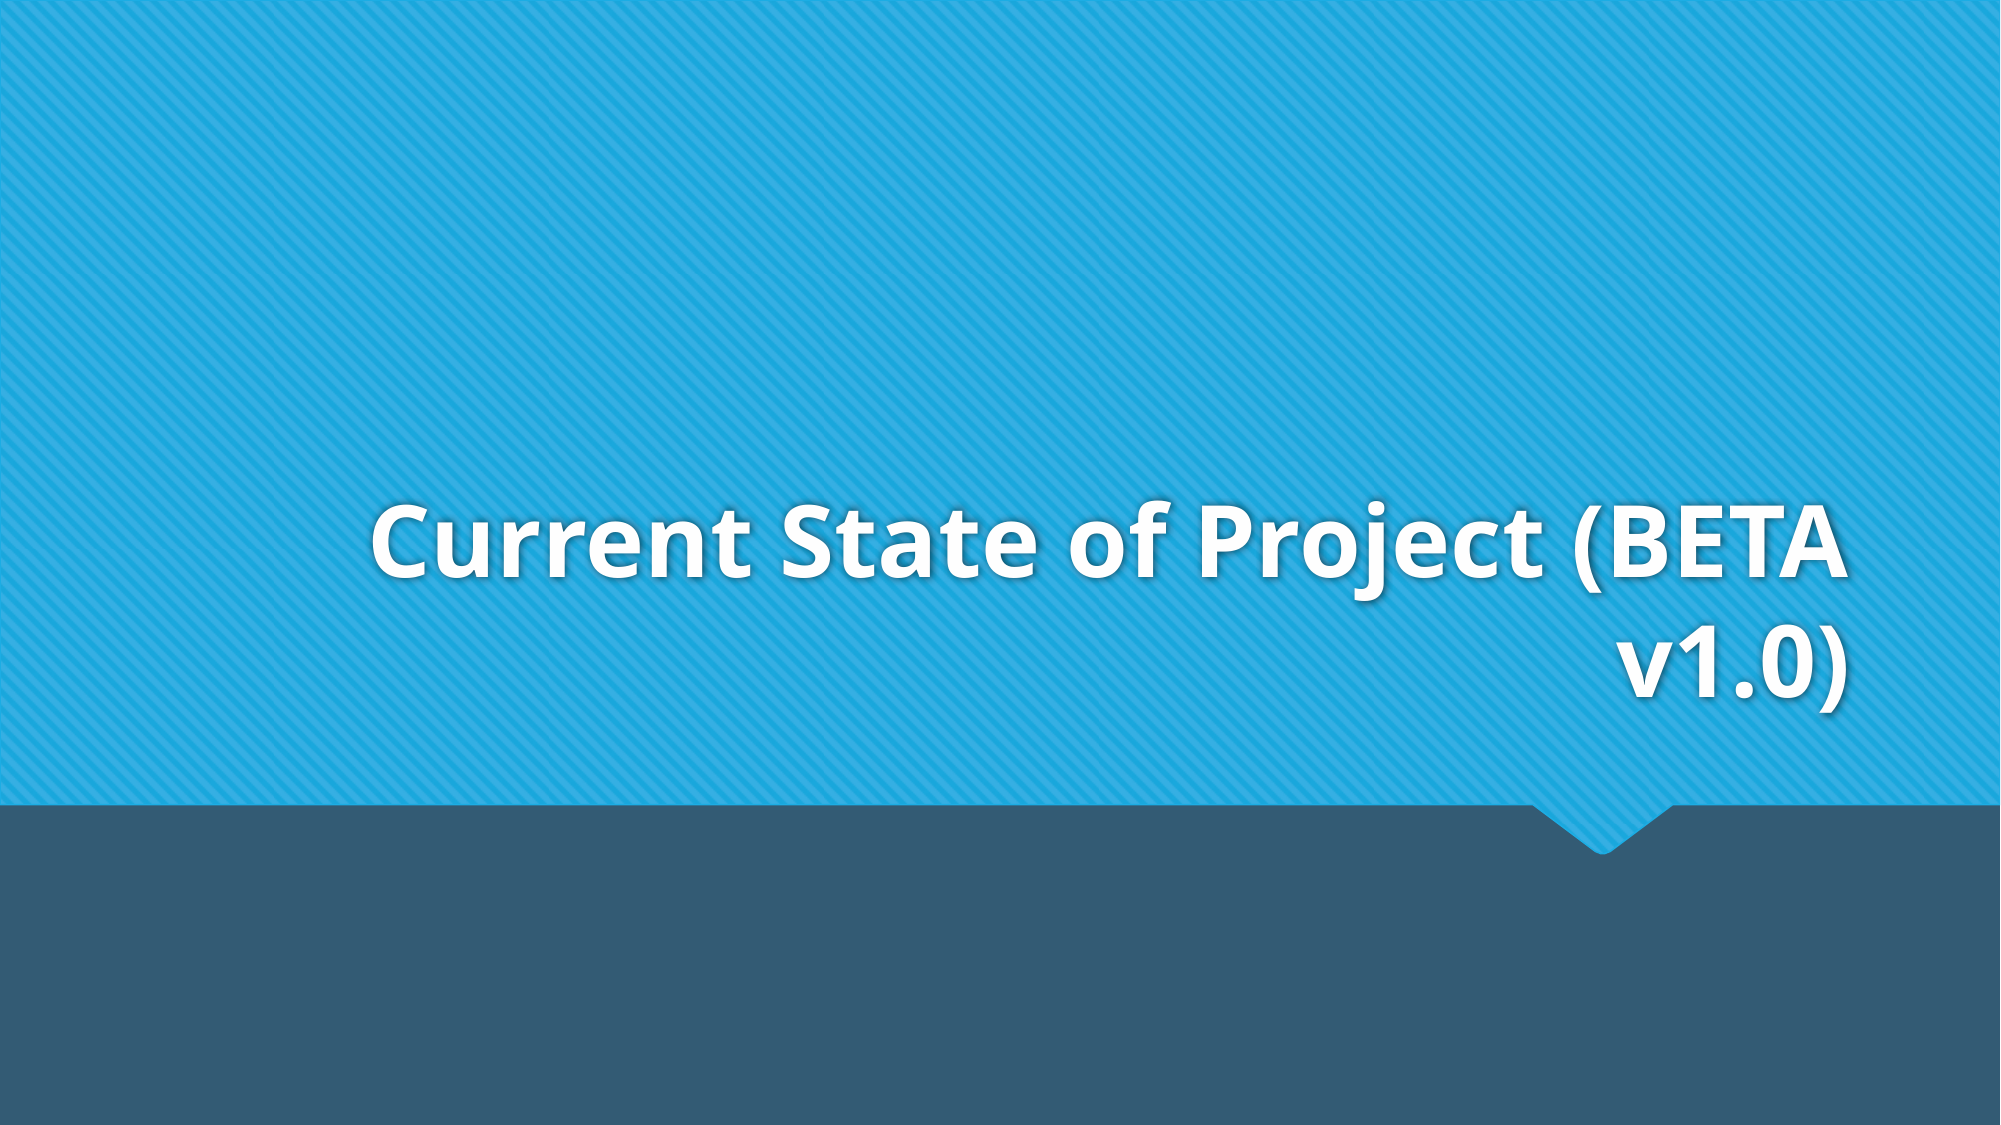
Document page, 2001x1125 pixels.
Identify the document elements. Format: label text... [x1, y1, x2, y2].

title Current State of Project (BETA v1.0) [132, 484, 1866, 726]
